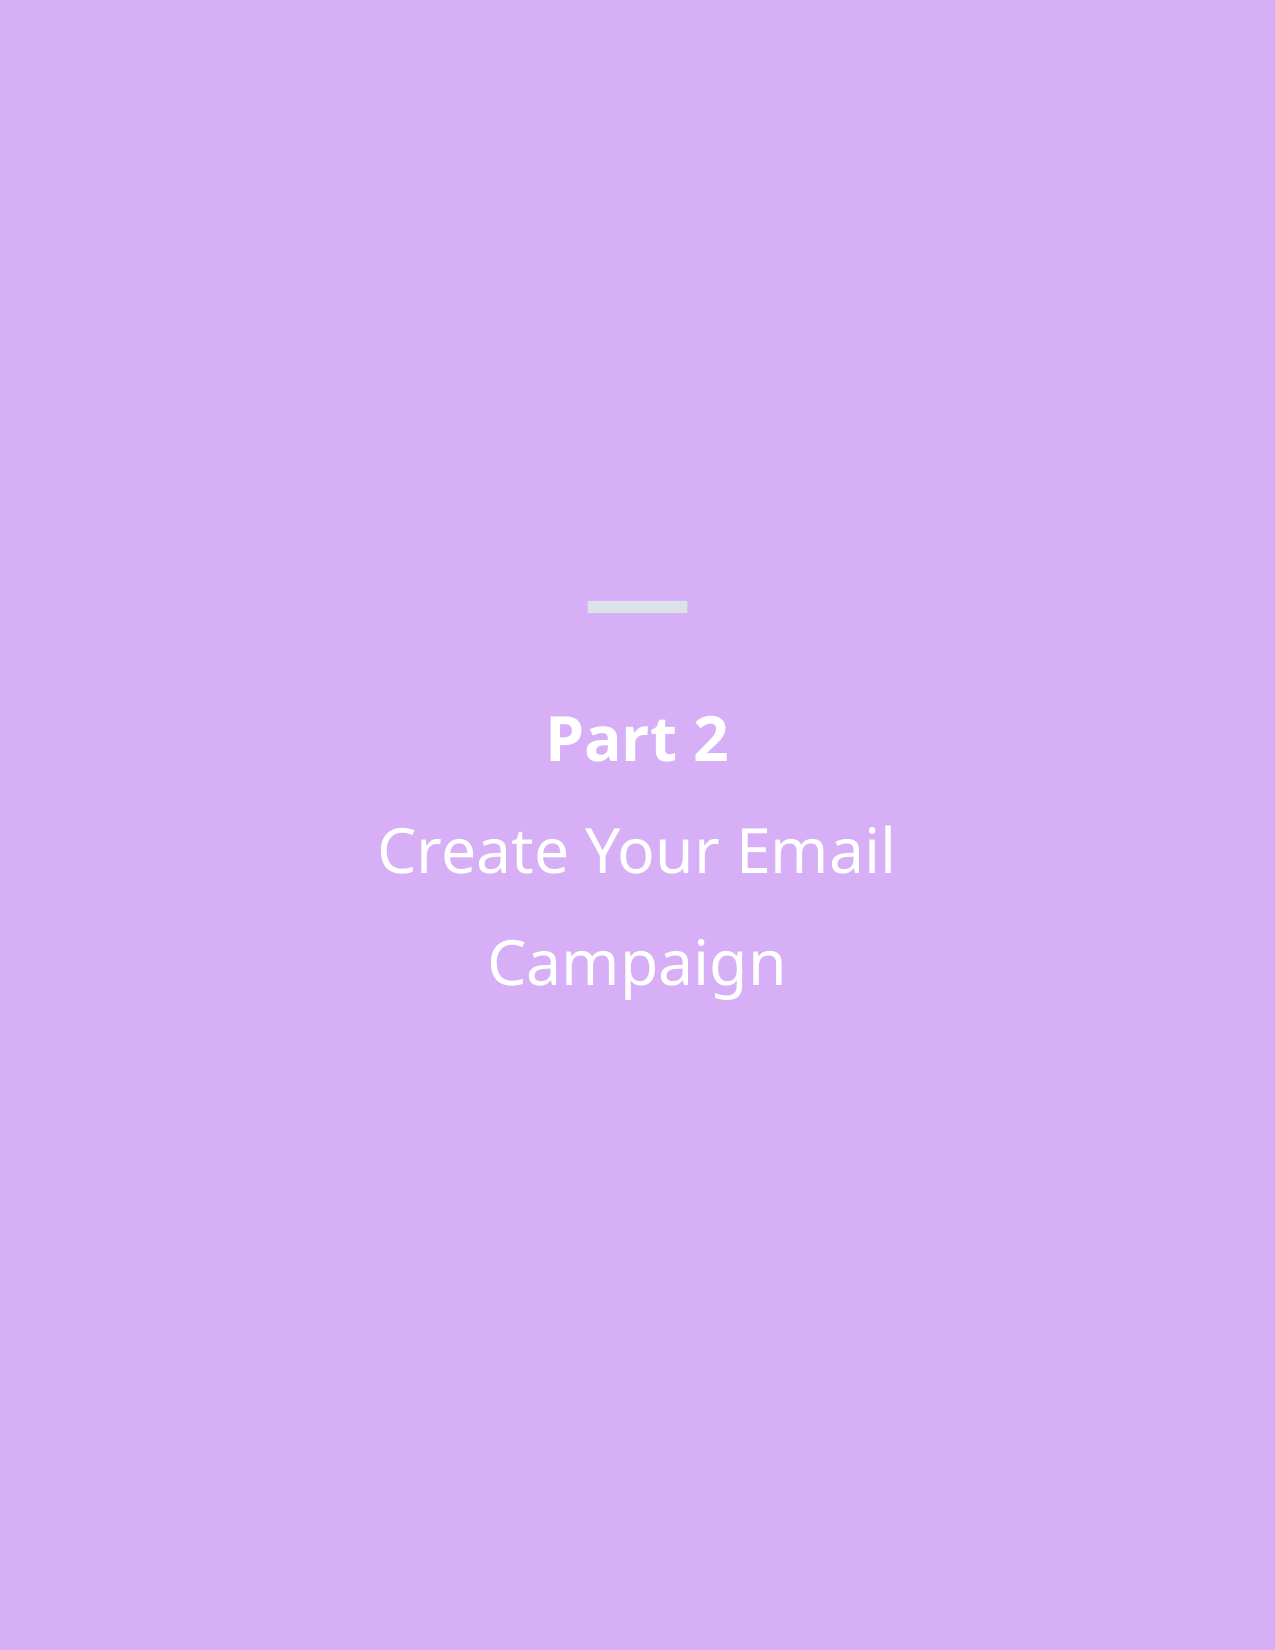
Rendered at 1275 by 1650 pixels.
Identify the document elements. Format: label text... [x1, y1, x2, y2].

text_box Part 2 Create Your Email Campaign [296, 656, 979, 1061]
text_box [587, 600, 688, 614]
